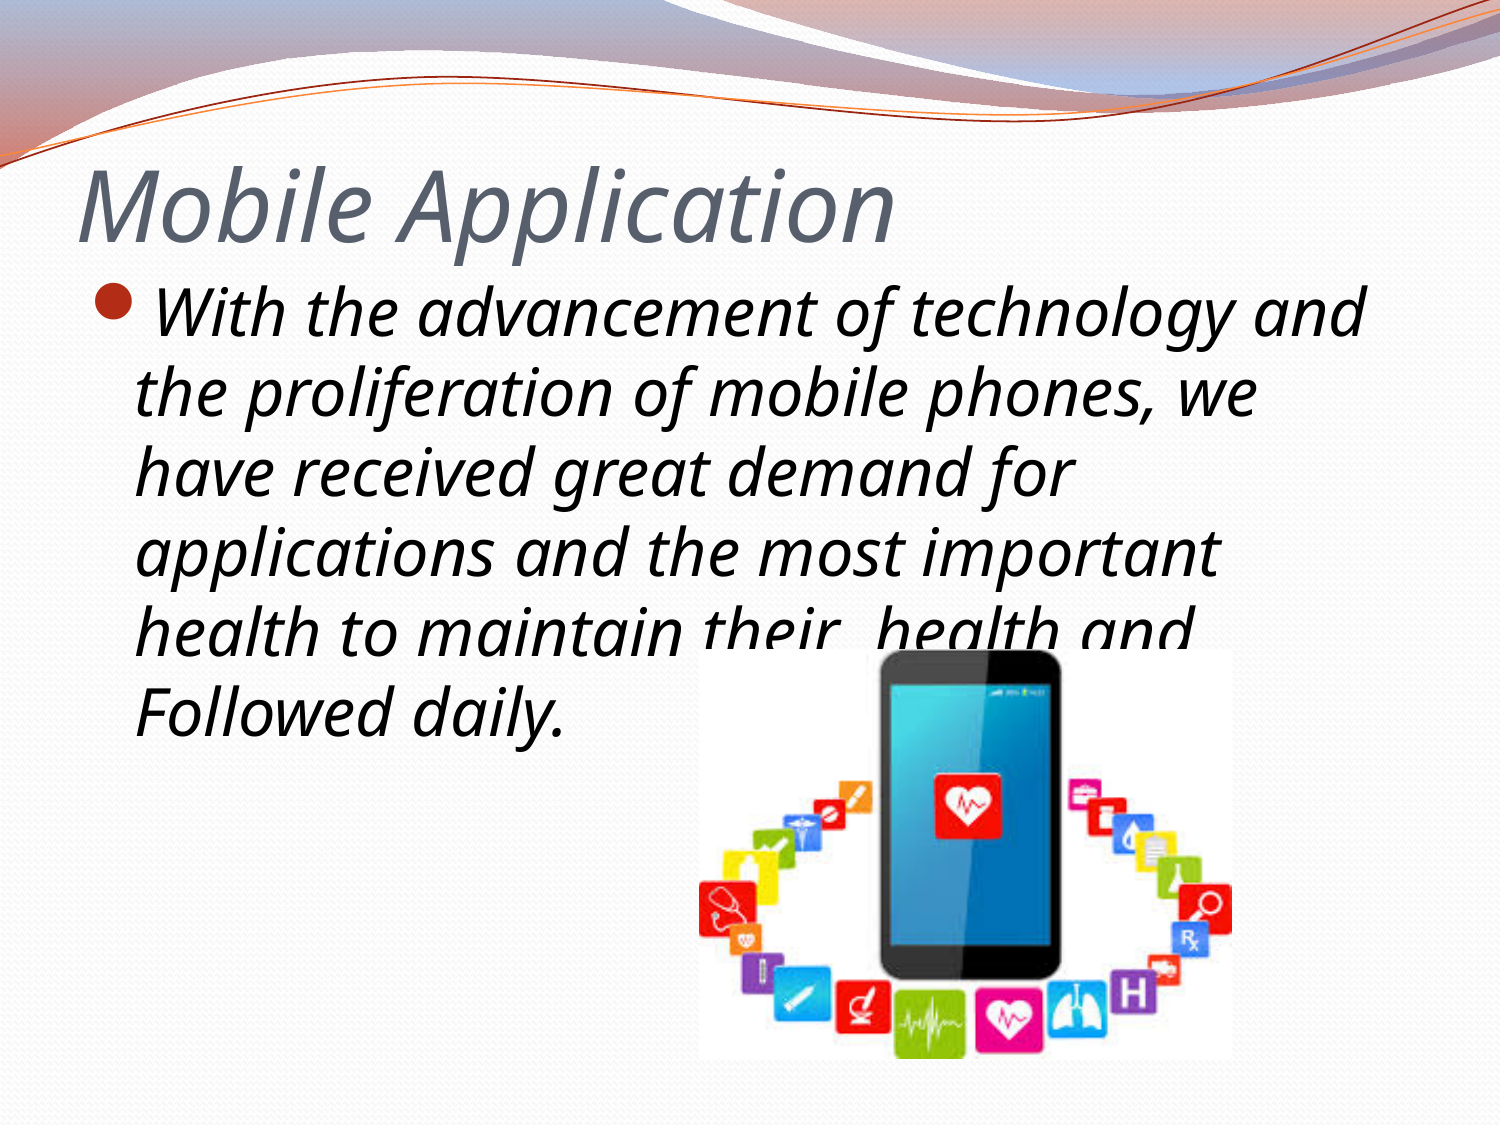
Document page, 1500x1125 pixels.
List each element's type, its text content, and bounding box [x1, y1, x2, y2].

list With the advancement of technology and the proliferation of mobile phones, we have received great demand for applications and the most important health to maintain their health and Followed daily. [75, 262, 1425, 1038]
title Mobile Application [75, 115, 1425, 262]
picture [699, 649, 1232, 1060]
